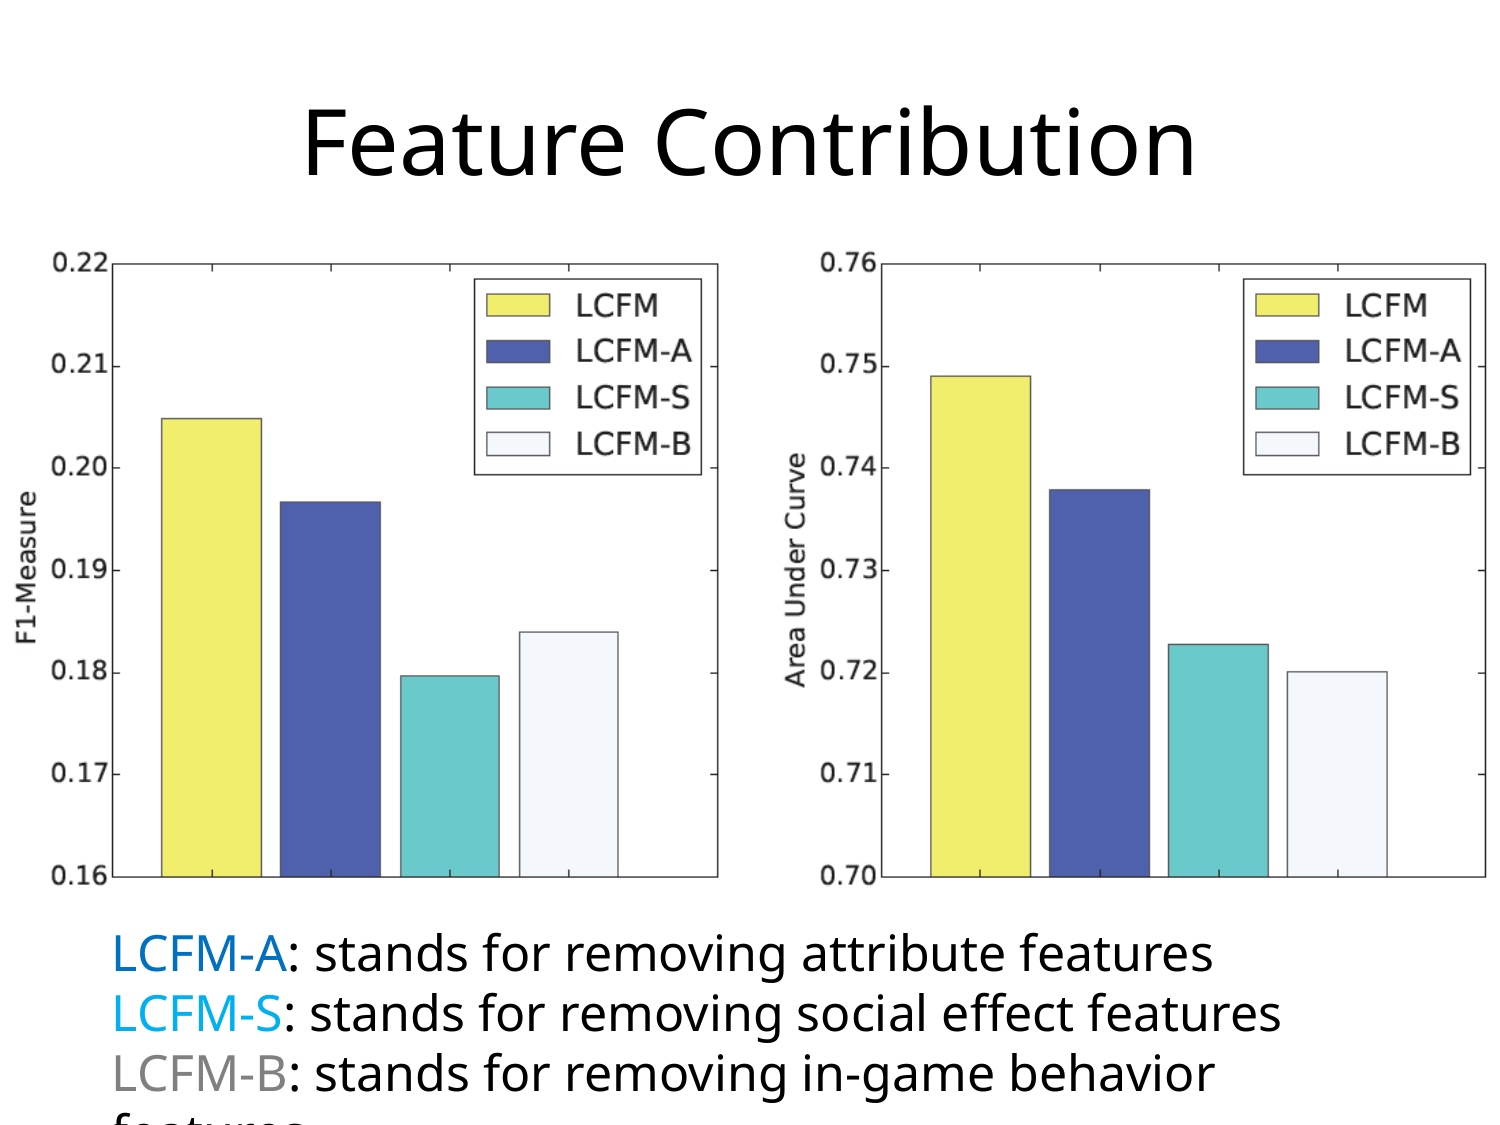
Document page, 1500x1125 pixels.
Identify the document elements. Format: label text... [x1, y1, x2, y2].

picture [0, 232, 1500, 893]
text_box LCFM-A: stands for removing attribute features LCFM-S: stands for removing social effect features LCFM-B: stands for removing in-game behavior features [97, 914, 1425, 1125]
title Feature Contribution [75, 45, 1425, 230]
